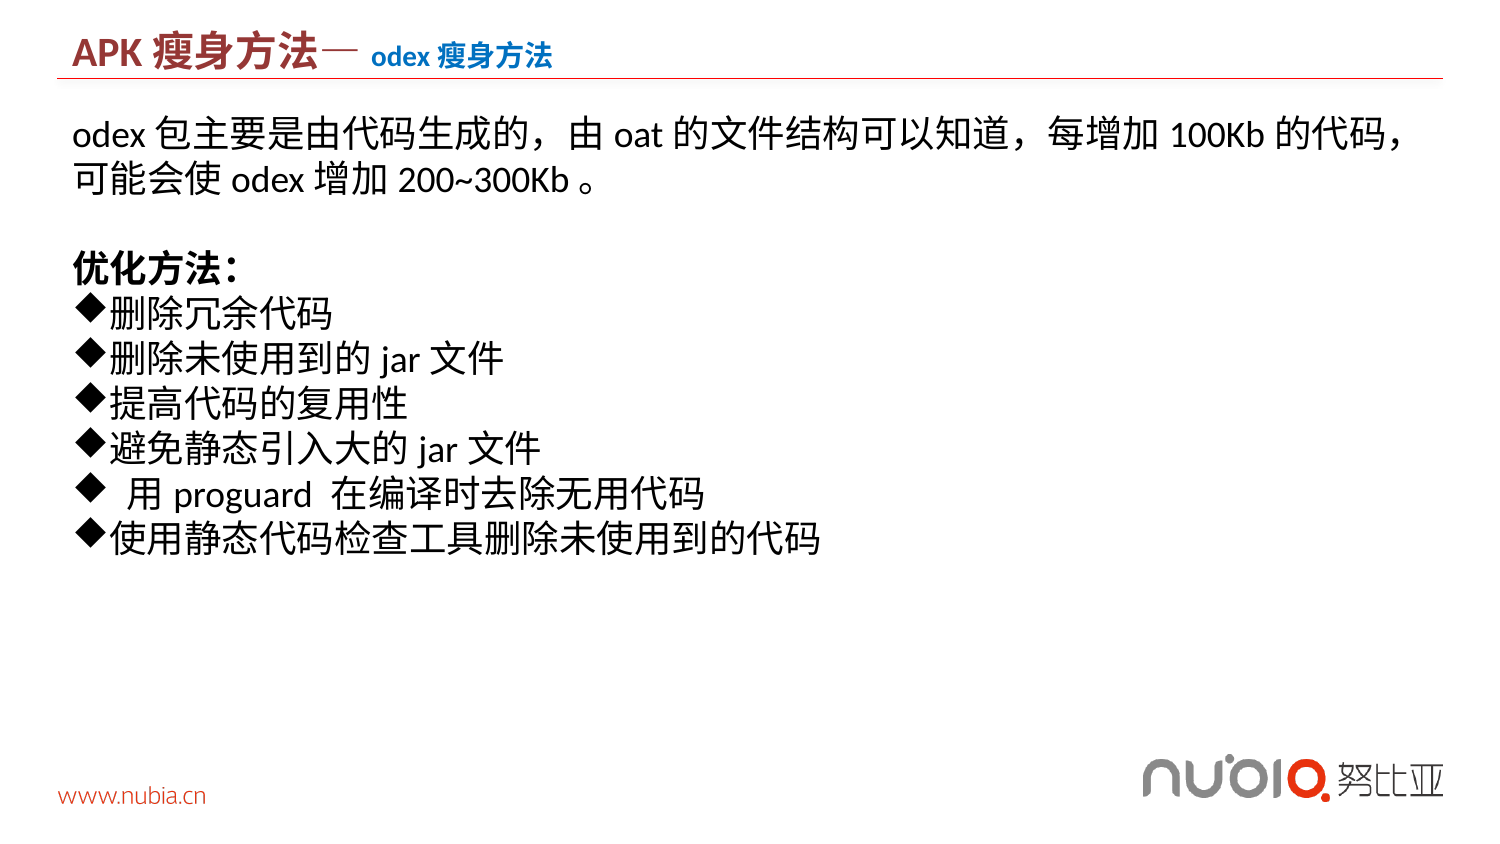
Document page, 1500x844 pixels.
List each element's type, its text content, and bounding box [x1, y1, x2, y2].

text_box APK瘦身方法—odex瘦身方法 [57, 17, 860, 77]
picture [1142, 754, 1444, 802]
text_box odex包主要是由代码生成的，由oat的文件结构可以知道，每增加100Kb的代码，可能会使odex增加200~300Kb。 优化方法： 删除冗余代码 删除未使用到的jar文件 提高代码的复用性 避免静态引入大的jar文件 用proguard 在编译时去除无用代码 使用静态代码检查工具删除未使用到的代码 [57, 103, 1443, 613]
picture [56, 783, 206, 809]
